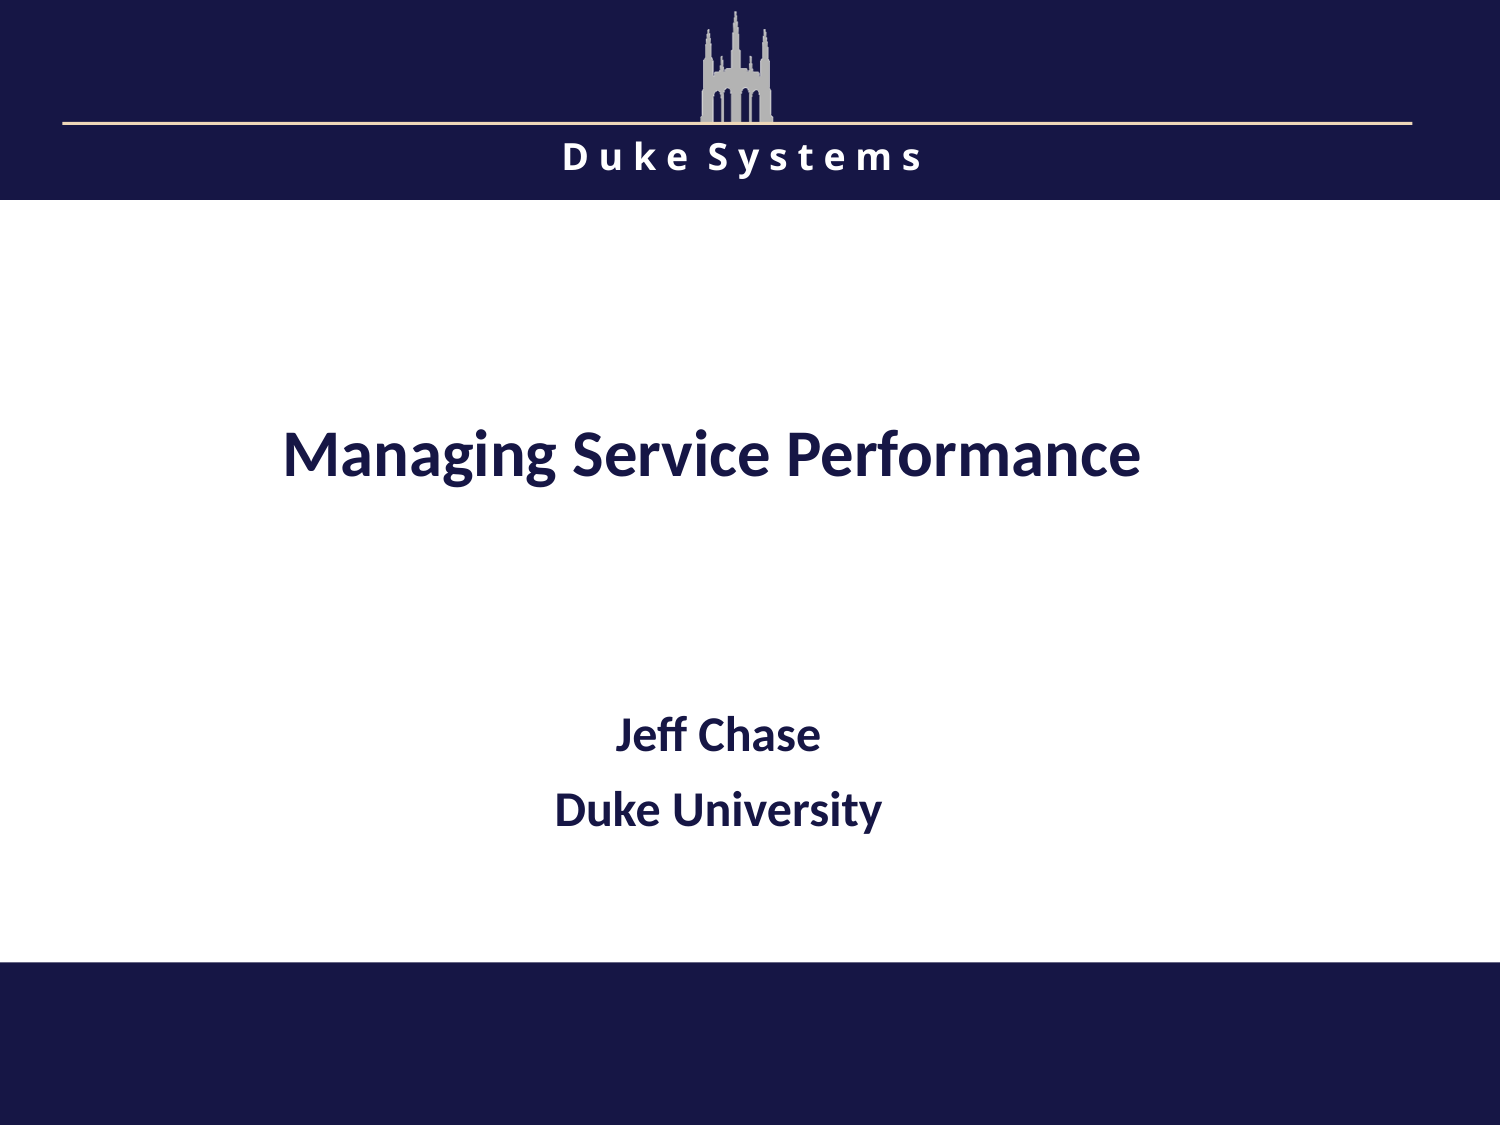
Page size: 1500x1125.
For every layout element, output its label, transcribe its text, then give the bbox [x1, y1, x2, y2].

picture [698, 9, 775, 121]
text_box Managing Service Performance [0, 262, 1488, 638]
text_box Jeff Chase Duke University [24, 624, 1413, 913]
